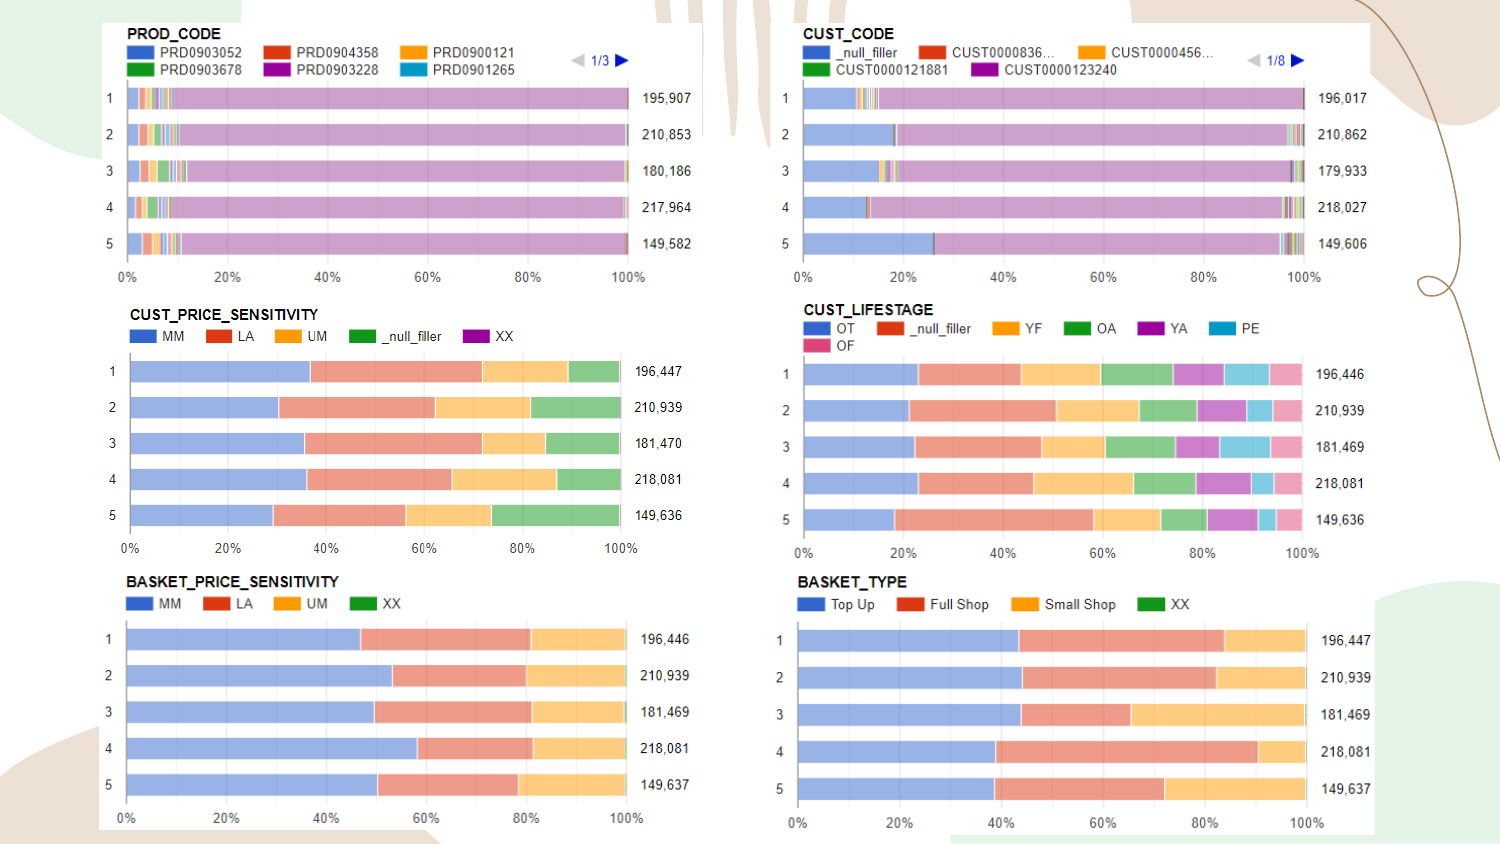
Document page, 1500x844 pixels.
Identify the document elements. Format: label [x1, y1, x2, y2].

picture [98, 568, 700, 831]
picture [769, 22, 1371, 292]
picture [101, 22, 703, 292]
picture [774, 568, 1375, 835]
picture [767, 300, 1369, 563]
picture [97, 298, 699, 557]
